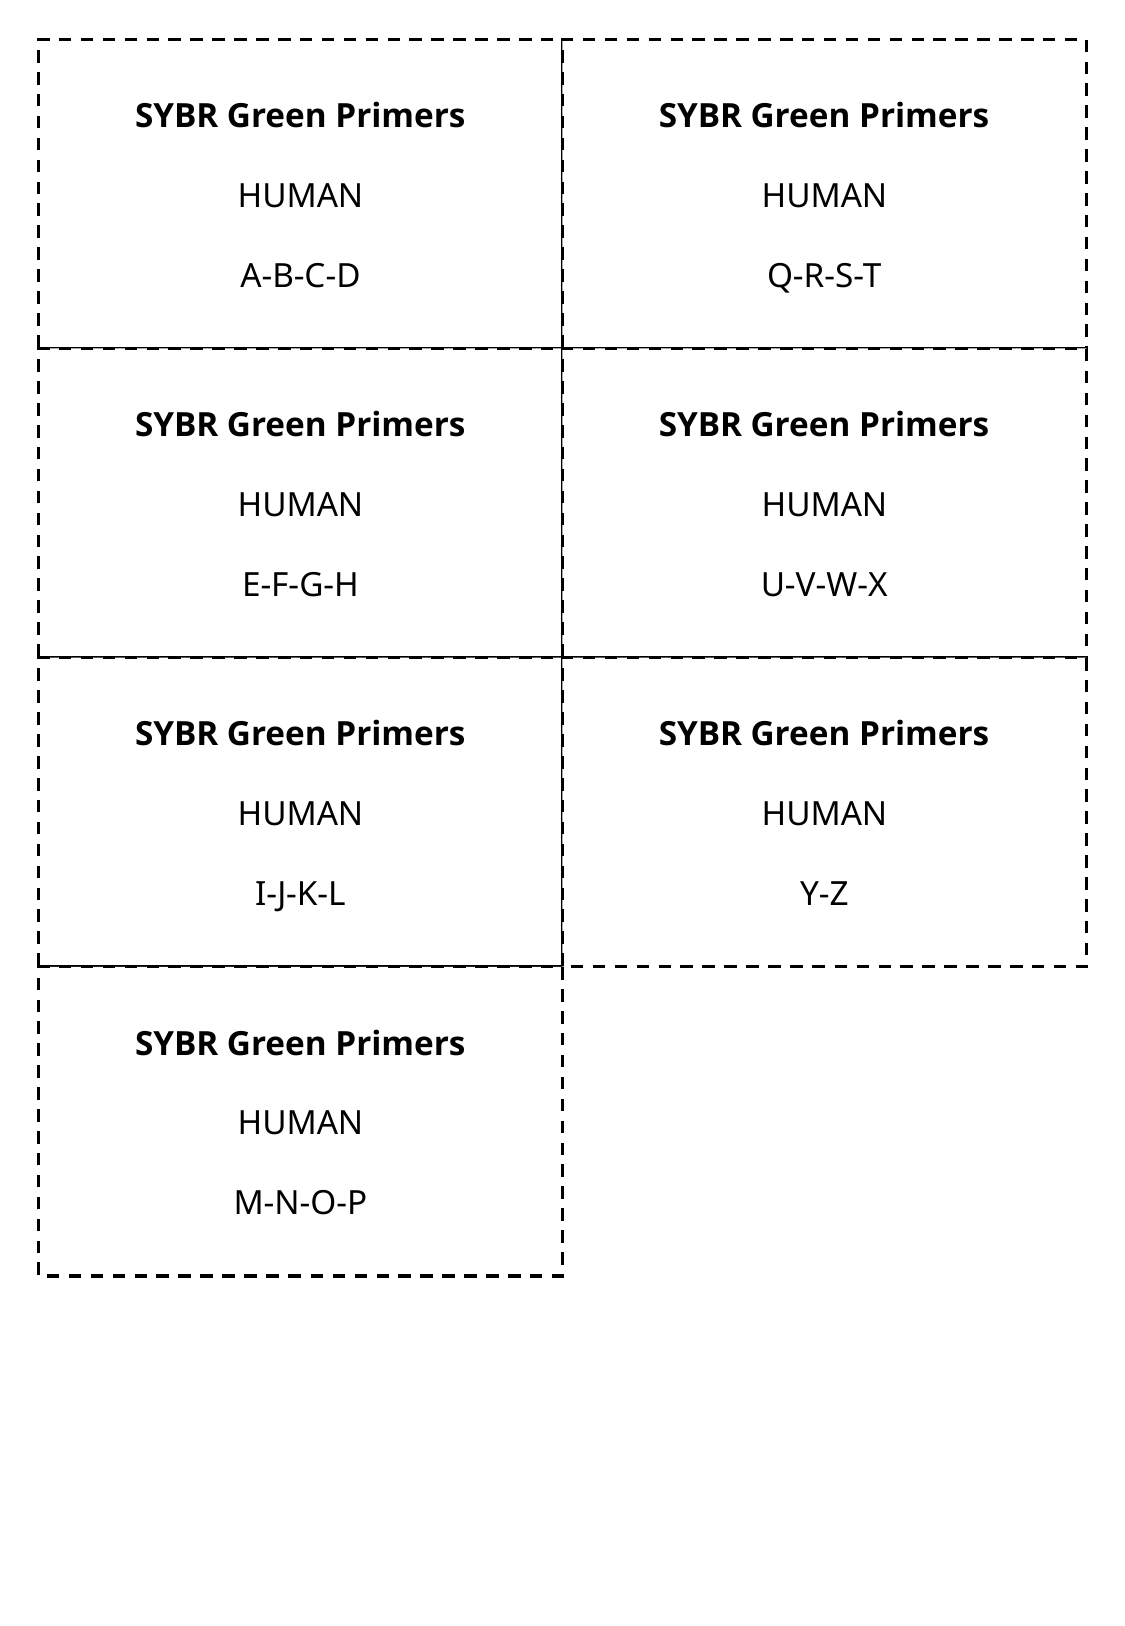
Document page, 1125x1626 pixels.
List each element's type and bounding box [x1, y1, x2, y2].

text_box [37, 38, 1087, 1277]
